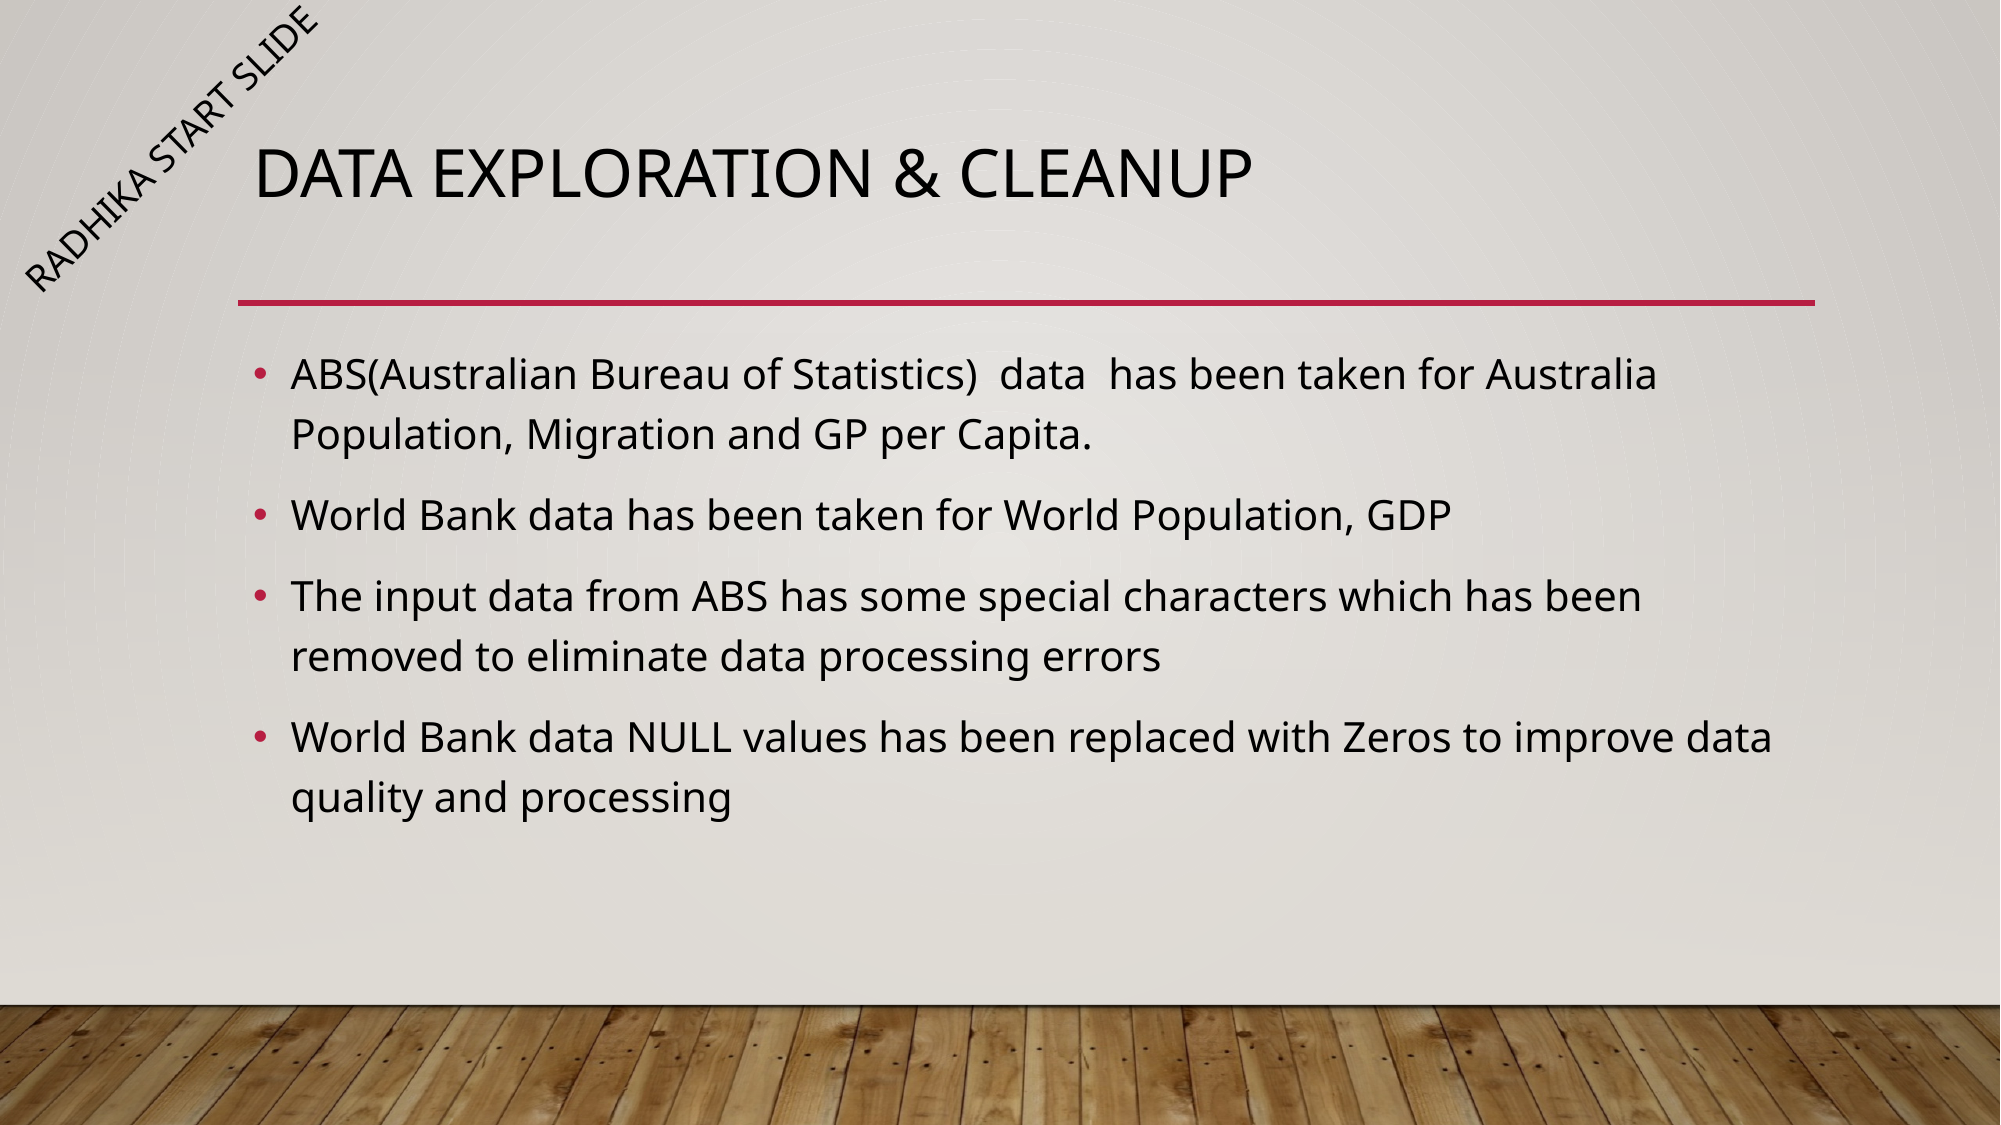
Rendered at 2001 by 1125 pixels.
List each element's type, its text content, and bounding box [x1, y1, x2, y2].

title Data Exploration & cleanup [238, 131, 1814, 305]
text_box RADHIKA START SLIDE [0, 0, 364, 317]
list ABS(Australian Bureau of Statistics) data has been taken for Australia Population, Migration and GP per Capita. World Bank data has been taken for World Population, GDP The input data from ABS has some special characters which has been removed to eliminate data processing errors World Bank data NULL values has been replaced with Zeros to improve data quality and processing [238, 330, 1814, 897]
picture [0, 1005, 2000, 1125]
